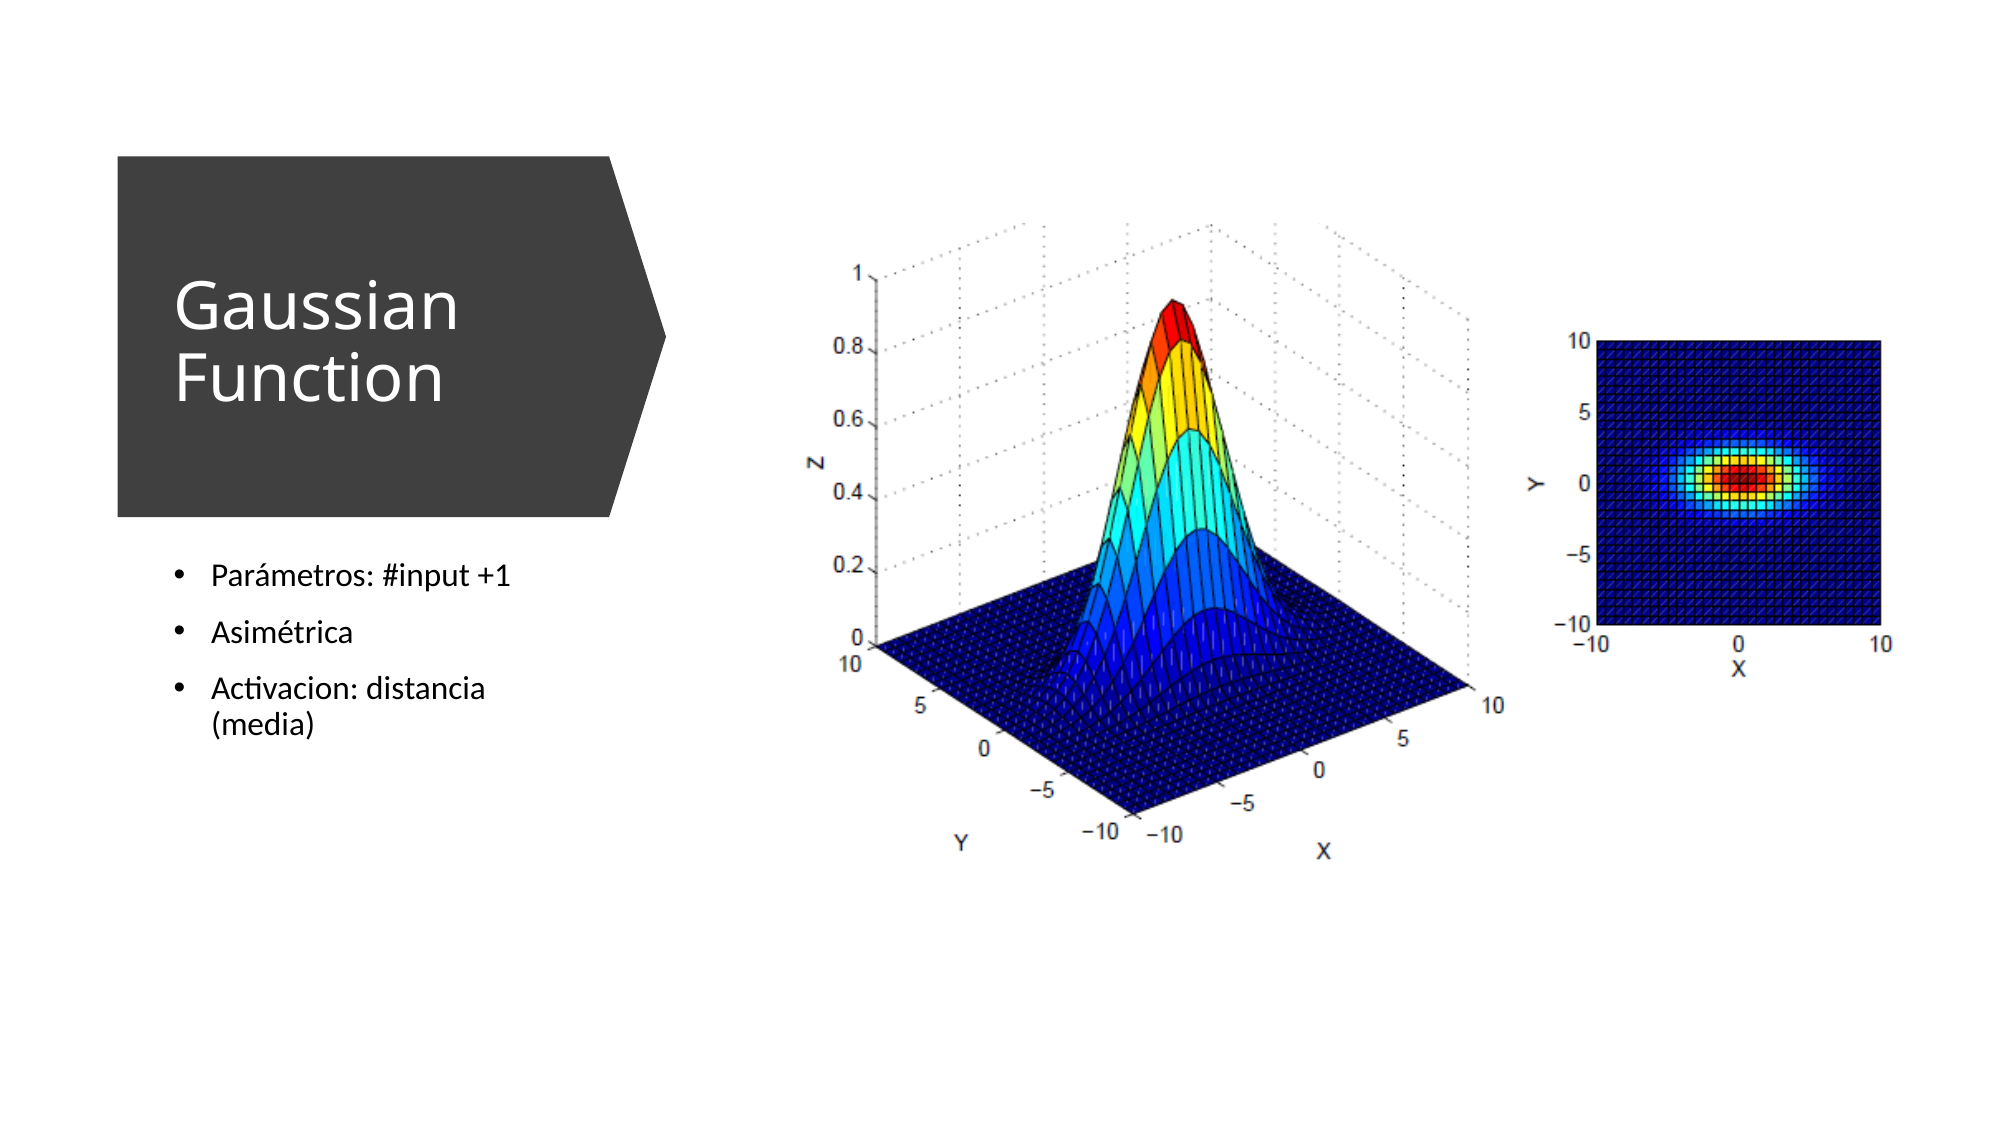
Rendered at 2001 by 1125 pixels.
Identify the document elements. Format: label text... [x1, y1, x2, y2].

list Parámetros: #input +1 Asimétrica Activacion: distancia (media) [158, 550, 597, 949]
title Gaussian Function [158, 197, 597, 490]
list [764, 223, 1898, 881]
text_box [116, 155, 668, 519]
